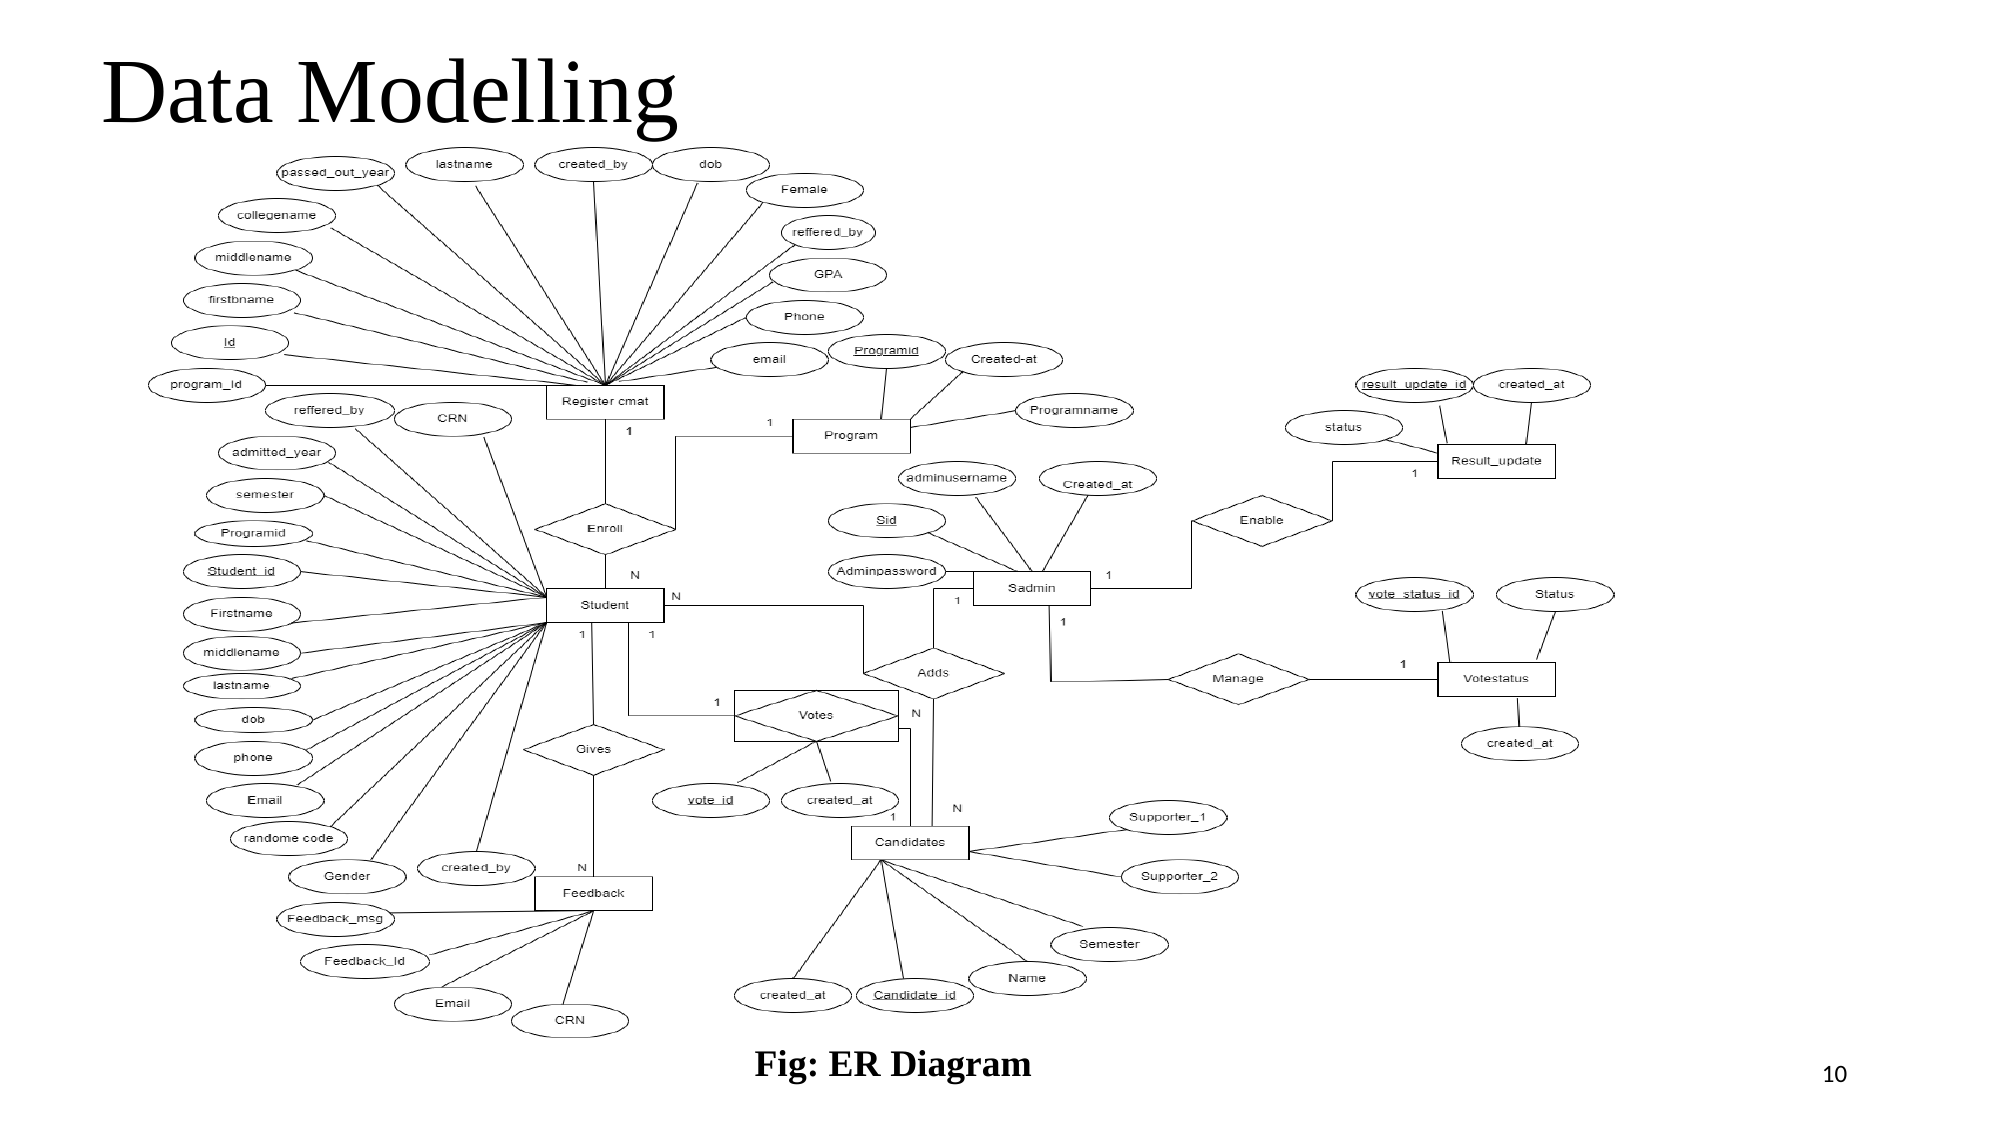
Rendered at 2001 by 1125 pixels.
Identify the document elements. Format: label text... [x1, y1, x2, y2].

text_box Fig: ER Diagram [473, 1038, 1475, 1092]
picture [148, 147, 1615, 1038]
slide_number 10 [1412, 1042, 1863, 1103]
title Data Modelling [86, 35, 1522, 152]
